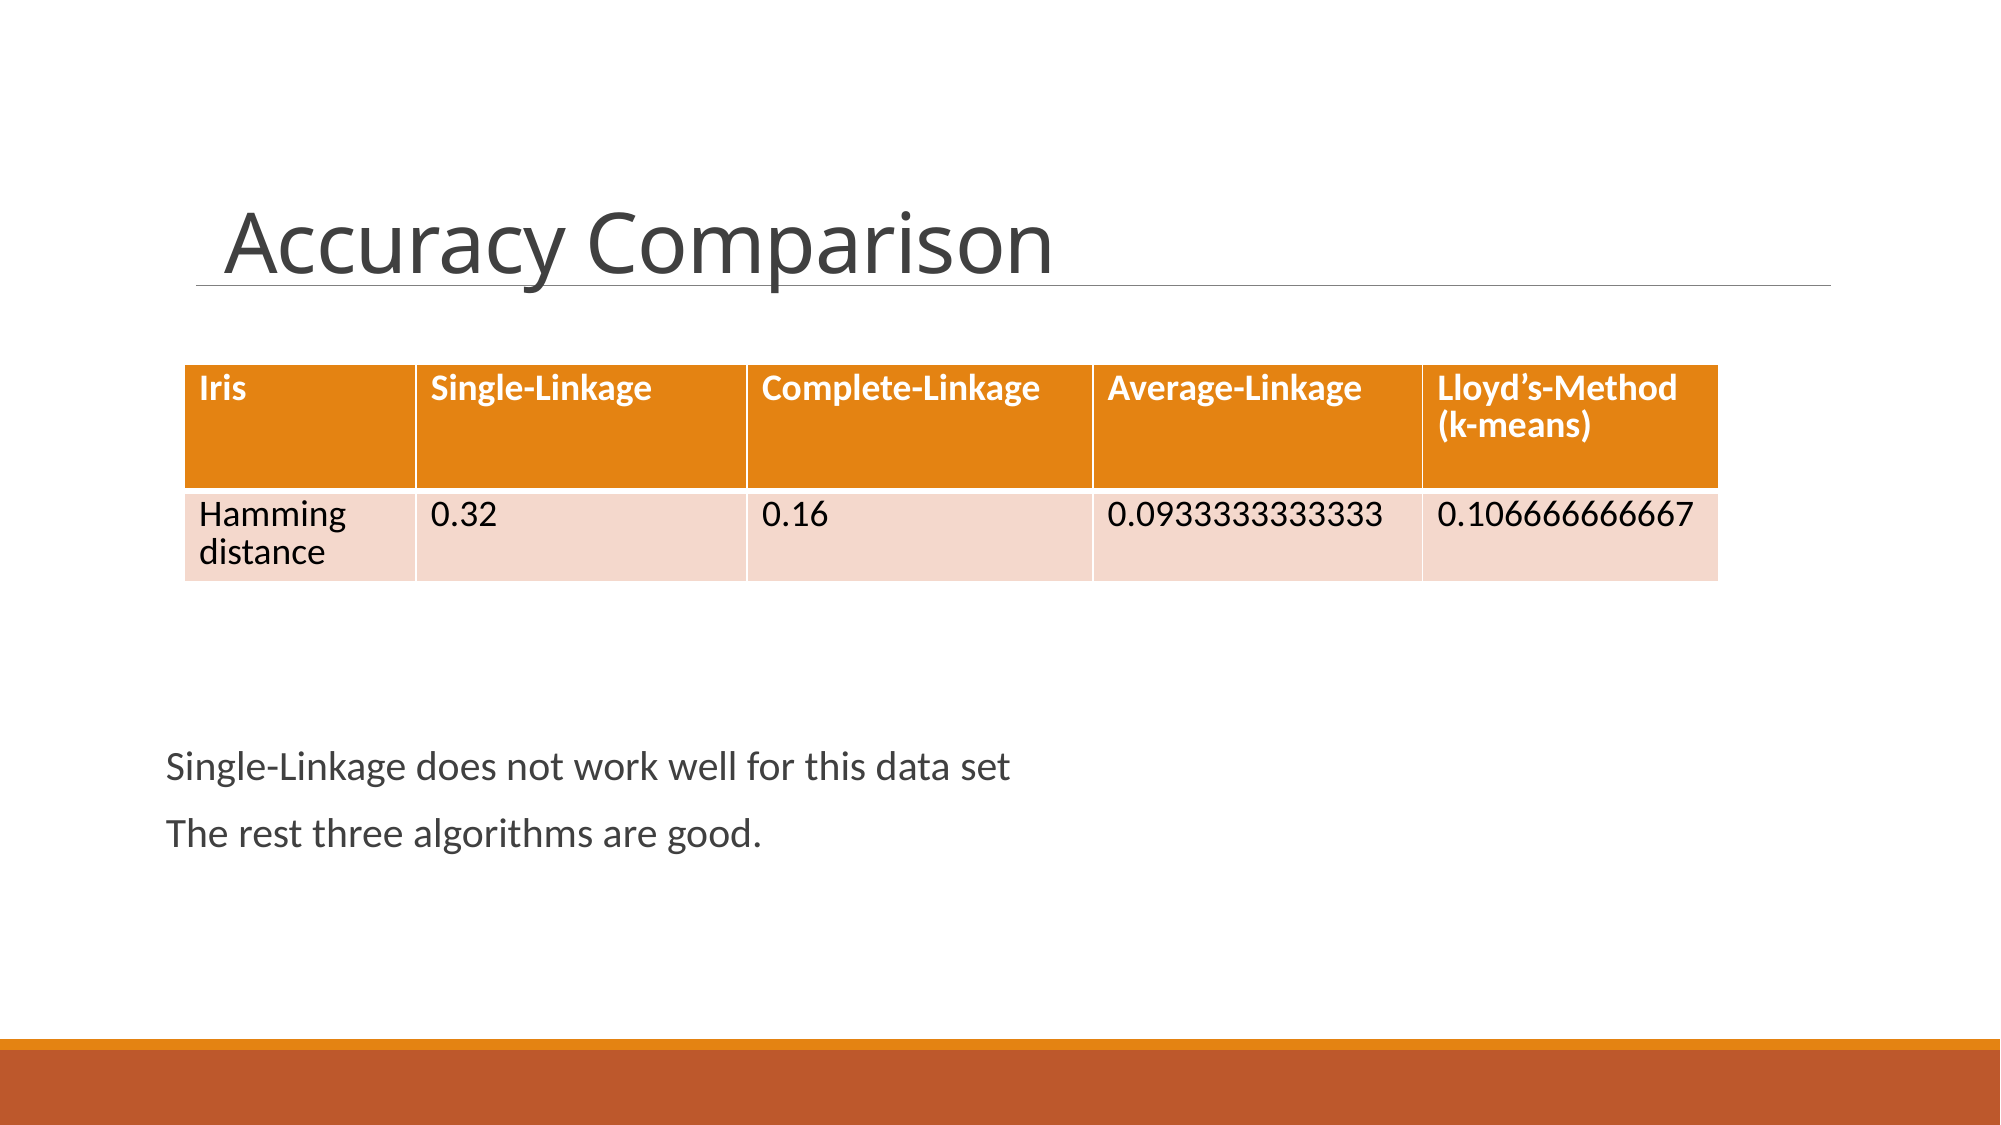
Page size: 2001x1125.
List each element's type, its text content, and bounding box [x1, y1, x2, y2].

table_header Single-Linkage [417, 365, 746, 488]
table_header Iris [185, 365, 415, 488]
table_cell 0.32 [417, 494, 746, 581]
text_box Accuracy Comparison [209, 196, 1935, 299]
table_cell 0.0933333333333 [1094, 494, 1422, 581]
list Single-Linkage does not work well for this data set The rest three algorithms are good. [165, 742, 1708, 910]
table_header Lloyd’s-Method (k-means) [1423, 365, 1718, 488]
table_cell Hamming distance [185, 494, 415, 581]
table_header Average-Linkage [1094, 365, 1422, 488]
table_cell 0.16 [748, 494, 1092, 581]
table_cell 0.106666666667 [1423, 494, 1718, 581]
table_header Complete-Linkage [748, 365, 1092, 488]
